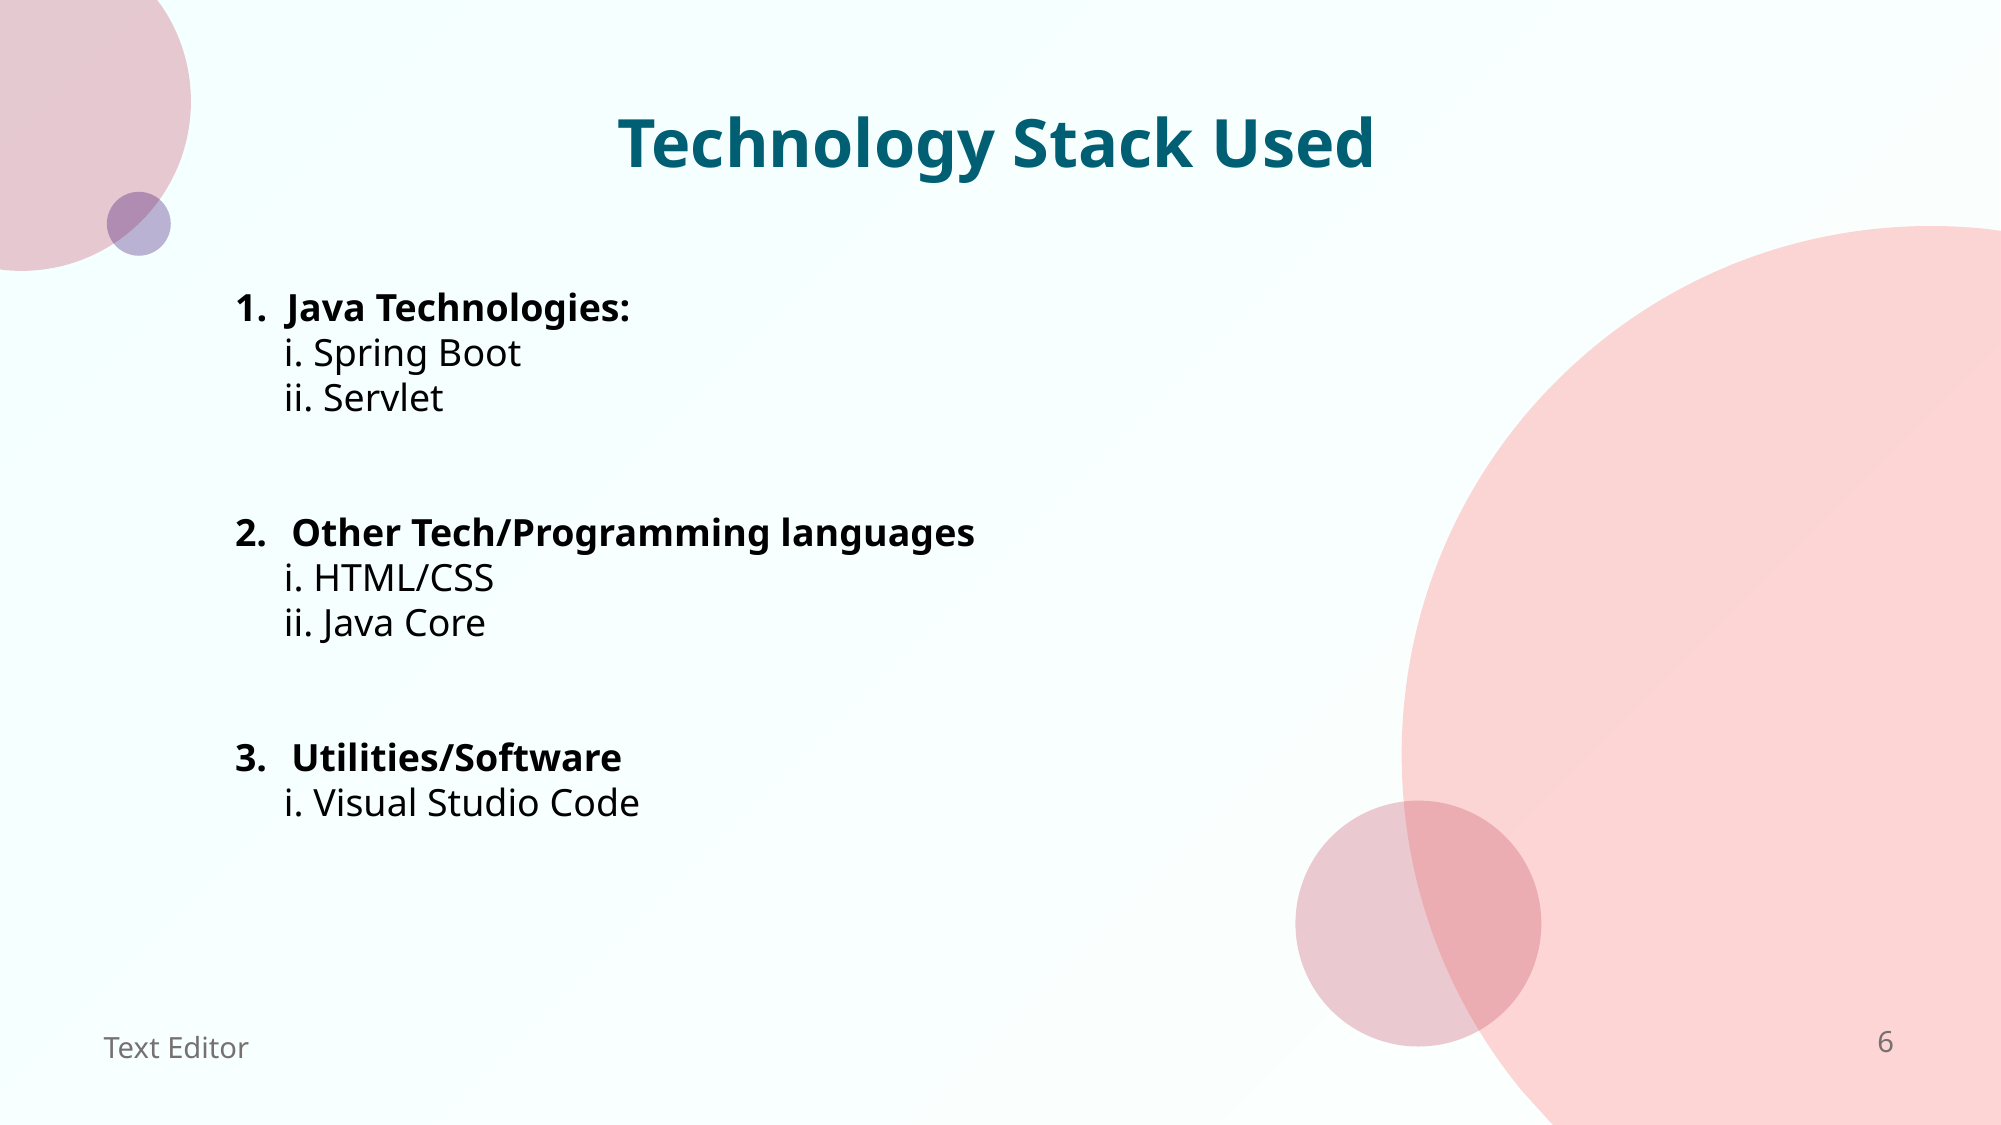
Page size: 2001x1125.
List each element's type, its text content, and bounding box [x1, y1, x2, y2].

text_box 1. Java Technologies: i. Spring Boot ii. Servlet Other Tech/Programming languages i. HTML/CSS ii. Java Core Utilities/Software i. Visual Studio Code [220, 276, 1511, 922]
text_box 6 [1459, 1016, 1909, 1076]
title Technology Stack Used [85, 93, 1910, 198]
text_box Text Editor [88, 1004, 764, 1065]
